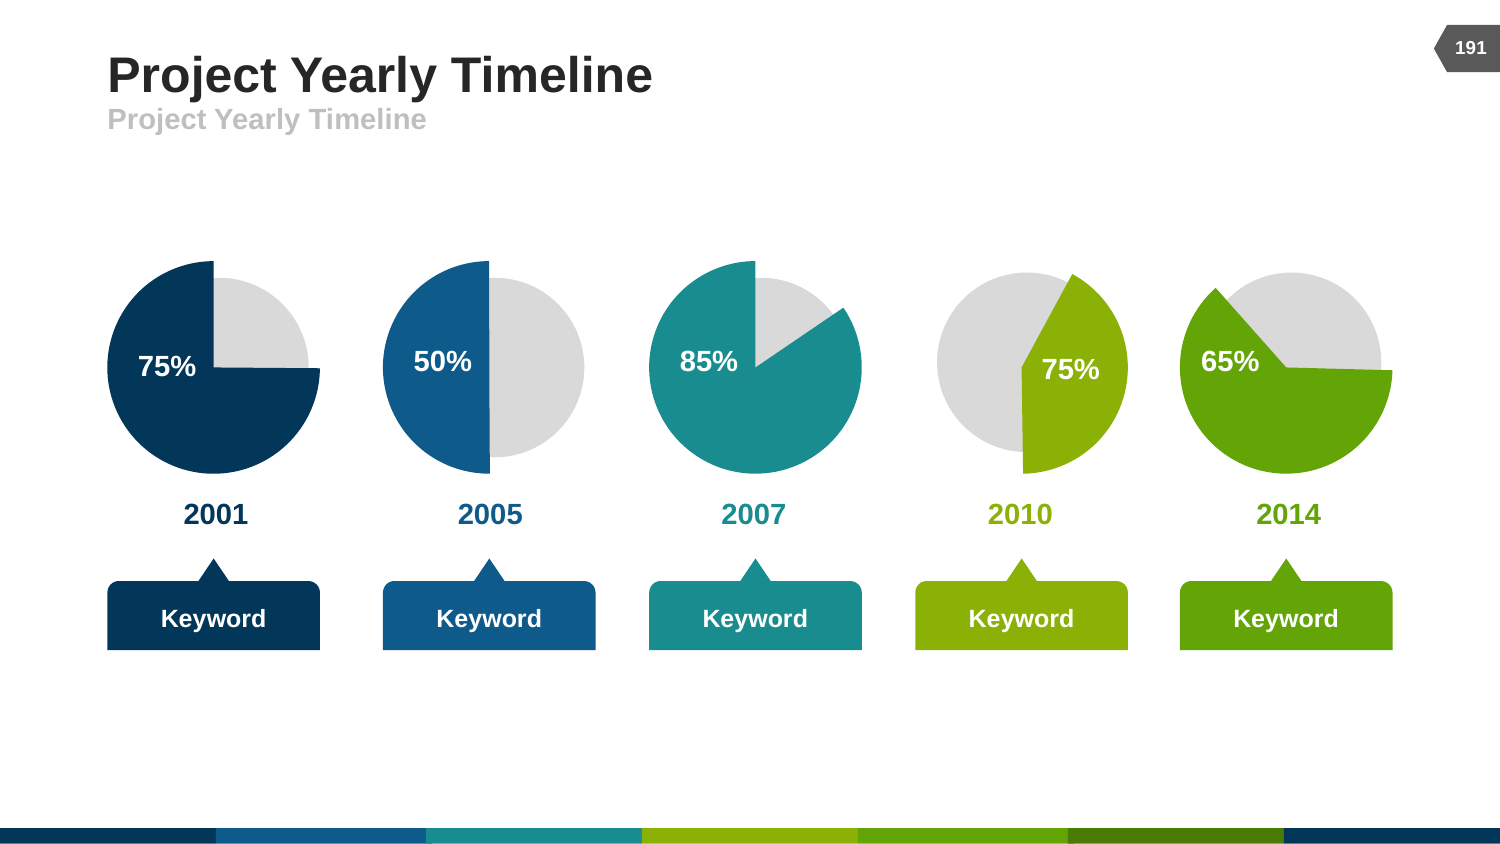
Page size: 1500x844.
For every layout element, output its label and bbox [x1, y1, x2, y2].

text_box [915, 558, 1129, 651]
slide_number [1439, 24, 1500, 70]
text_box [382, 558, 596, 651]
text_box [648, 260, 862, 474]
text_box [107, 558, 321, 651]
title [107, 43, 1033, 102]
text_box [987, 495, 1053, 531]
text_box [648, 558, 862, 651]
text_box [1179, 260, 1393, 474]
text_box [1256, 495, 1322, 531]
text_box [382, 260, 596, 474]
text_box [183, 495, 249, 531]
text_box [107, 260, 321, 474]
text_box [721, 495, 787, 531]
text_box [1179, 558, 1393, 651]
text_box [457, 495, 523, 531]
list [107, 101, 783, 135]
text_box [915, 260, 1129, 474]
